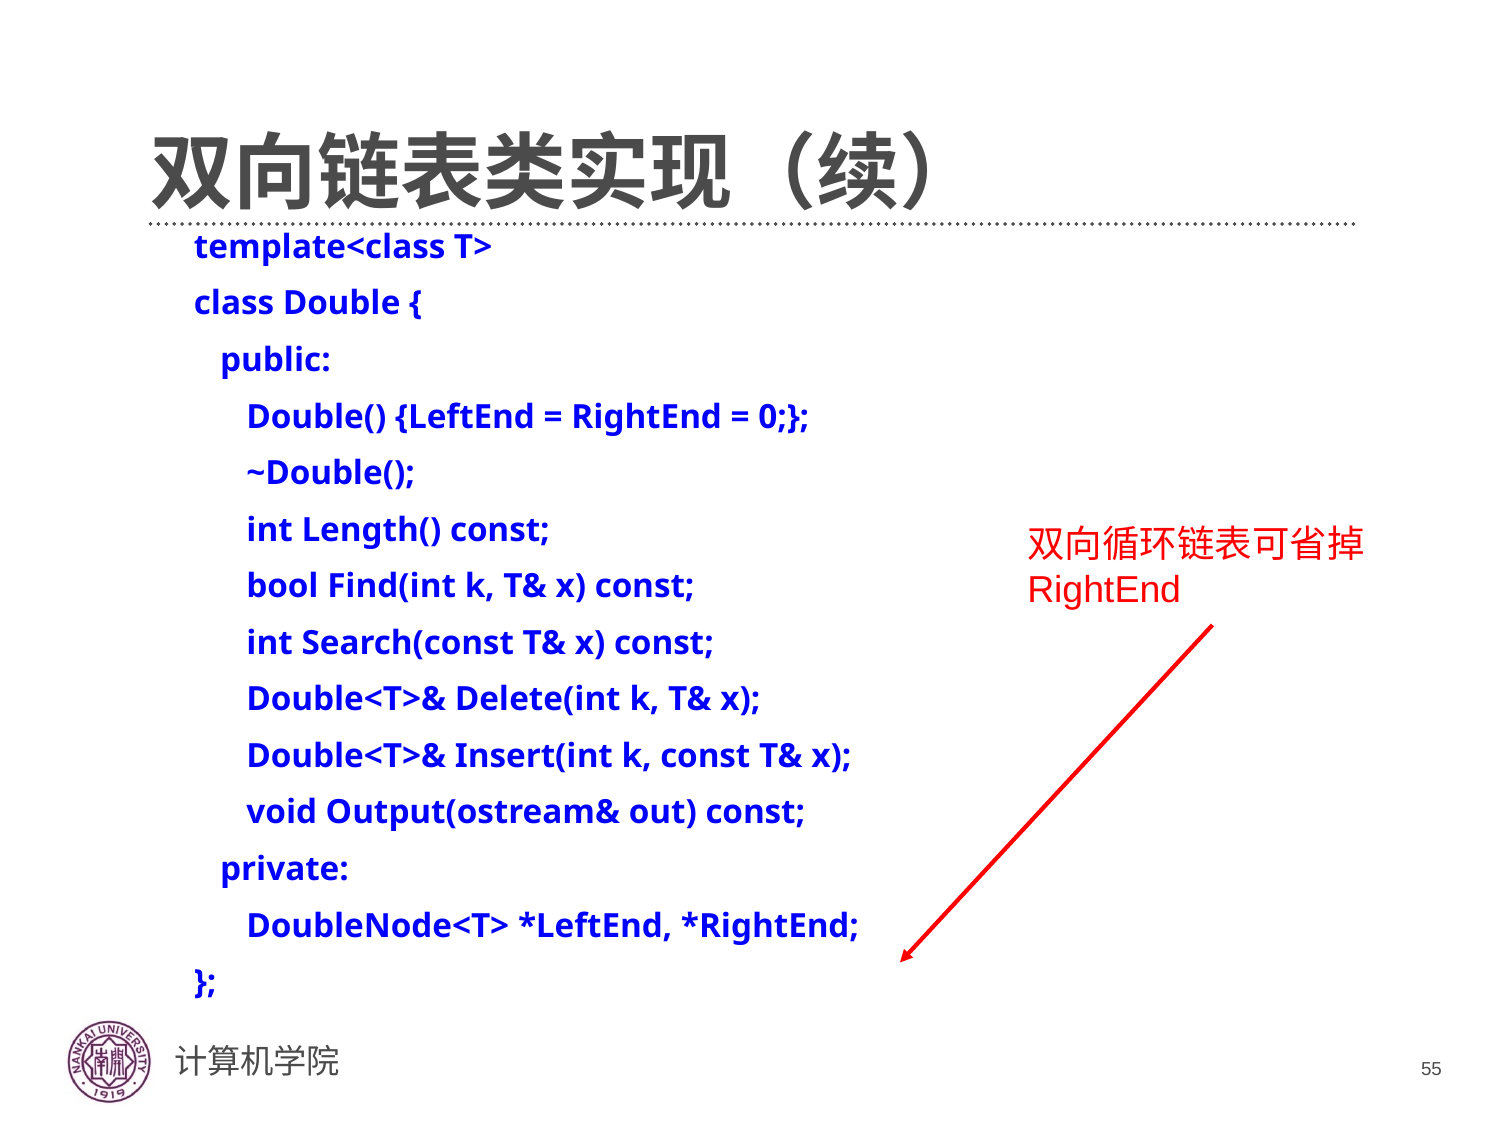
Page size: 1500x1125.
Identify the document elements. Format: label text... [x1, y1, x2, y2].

list template<class T> class Double { public: Double() {LeftEnd = RightEnd = 0;}; ~Double(); int Length() const; bool Find(int k, T& x) const; int Search(const T& x) const; Double<T>& Delete(int k, T& x); Double<T>& Insert(int k, const T& x); void Output(ostream& out) const; private: DoubleNode<T> *LeftEnd, *RightEnd; }; [193, 224, 1470, 1088]
title 双向链表类实现（续） [150, 82, 1360, 221]
text_box [900, 624, 1213, 963]
picture [64, 1017, 154, 1106]
text_box 双向循环链表可省掉RightEnd [1012, 512, 1463, 618]
slide_number 55 [1308, 1048, 1458, 1093]
